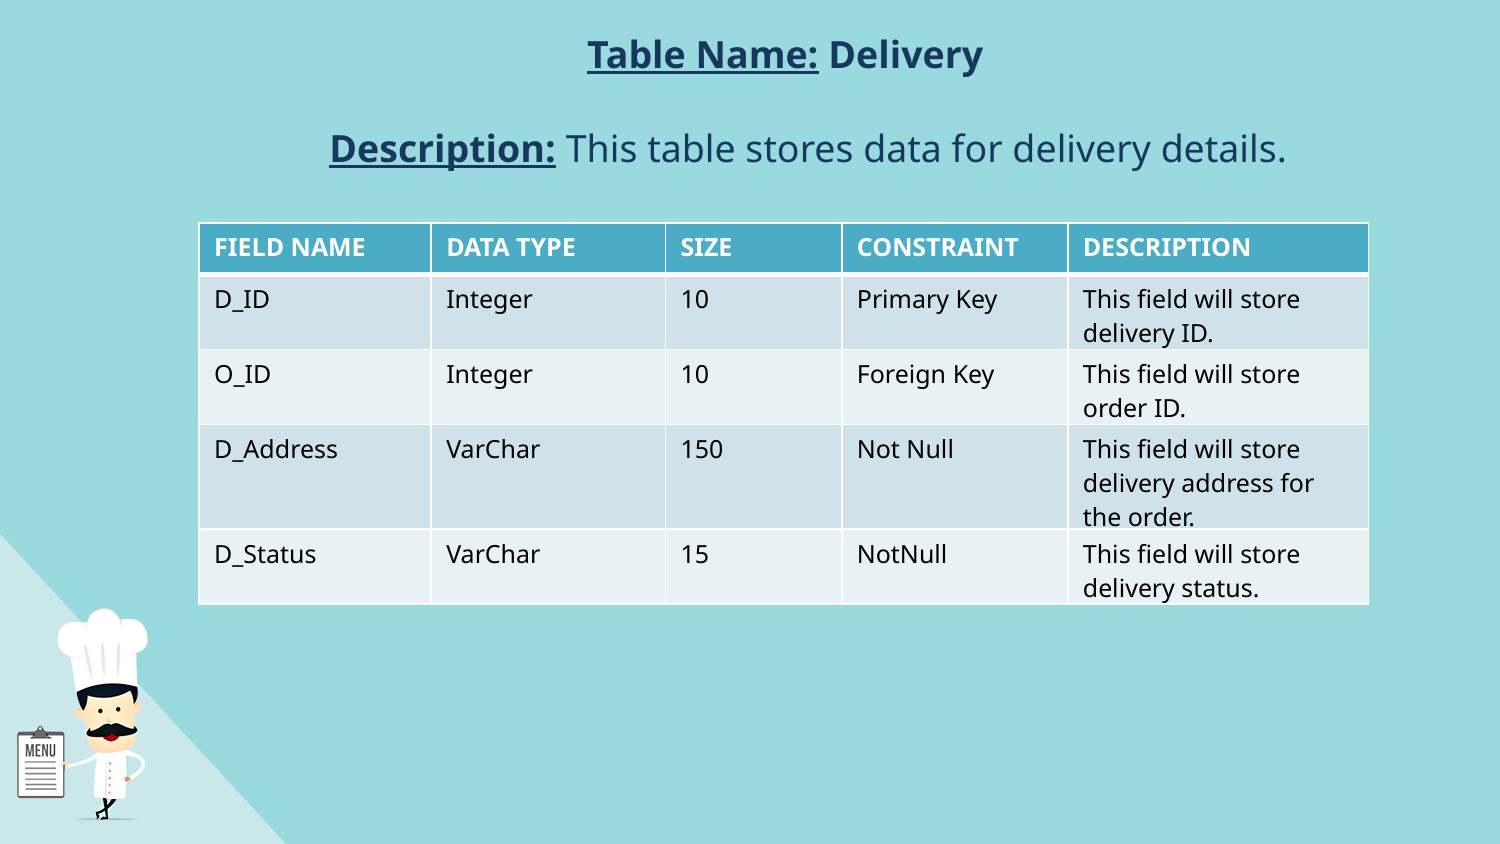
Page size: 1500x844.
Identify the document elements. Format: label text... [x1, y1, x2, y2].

table_cell Not Null [843, 425, 1067, 528]
table_header DESCRIPTION [1069, 224, 1368, 272]
table_cell D_ID [200, 277, 430, 349]
picture [0, 0, 1500, 844]
table_cell 15 [666, 530, 841, 603]
text_box Table Name: Delivery [187, 23, 1383, 84]
table_cell Foreign Key [843, 350, 1067, 424]
table_cell D_Status [200, 530, 430, 603]
table_cell NotNull [843, 530, 1067, 603]
table_cell VarChar [432, 530, 665, 603]
table_cell This field will store delivery status. [1069, 530, 1368, 603]
table_header SIZE [666, 224, 841, 272]
table_cell Primary Key [843, 277, 1067, 349]
table_cell 10 [666, 277, 841, 349]
table_cell D_Address [200, 425, 430, 528]
table_header FIELD NAME [200, 224, 430, 272]
table_header DATA TYPE [432, 224, 665, 272]
table_header CONSTRAINT [843, 224, 1067, 272]
text_box Description: This table stores data for delivery details. [210, 117, 1407, 177]
table_cell Integer [432, 350, 665, 424]
table_cell VarChar [432, 425, 665, 528]
table_cell This field will store delivery ID. [1069, 277, 1368, 349]
table_cell 150 [666, 425, 841, 528]
table_cell This field will store order ID. [1069, 350, 1368, 424]
table_cell O_ID [200, 350, 430, 424]
table_cell Integer [432, 277, 665, 349]
table_cell 10 [666, 350, 841, 424]
table_cell This field will store delivery address for the order. [1069, 425, 1368, 528]
